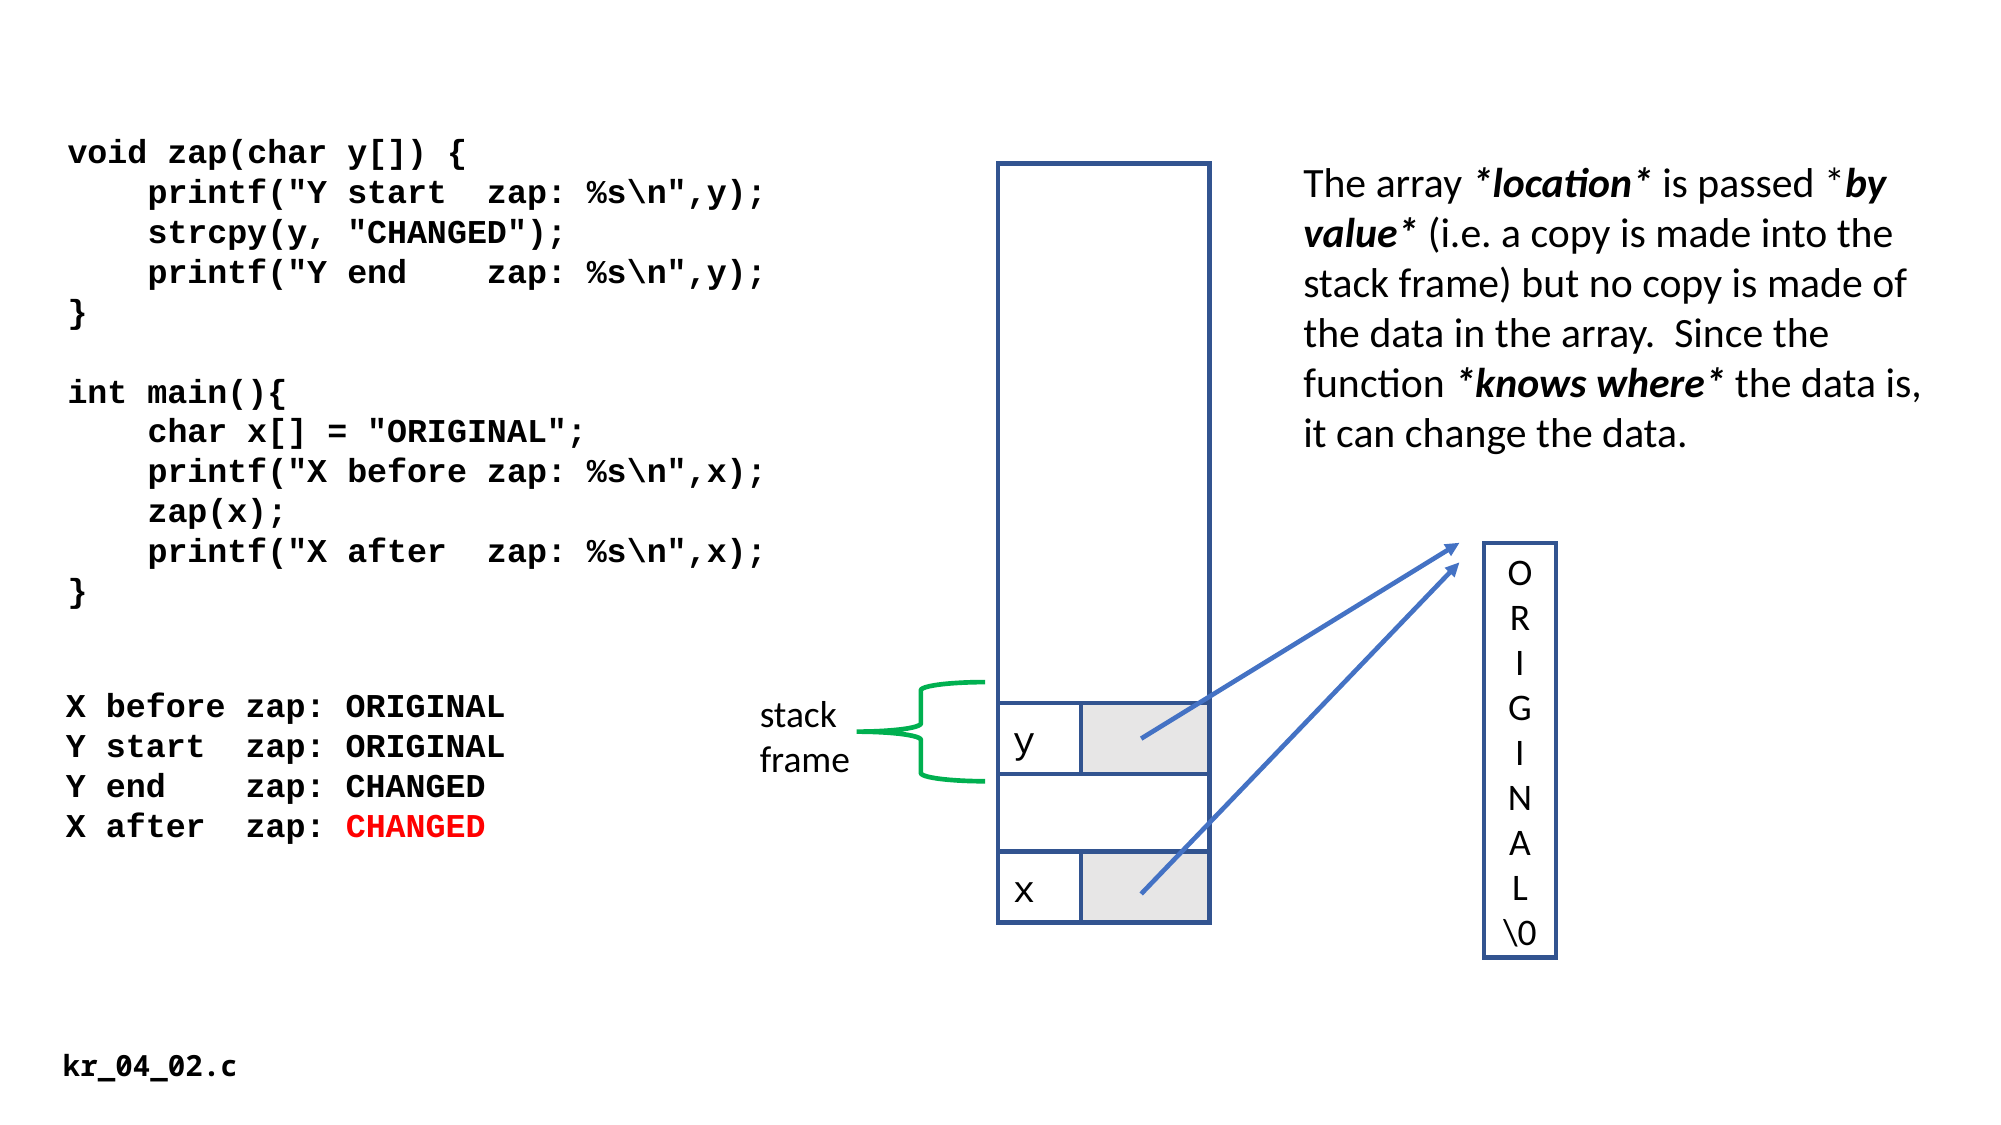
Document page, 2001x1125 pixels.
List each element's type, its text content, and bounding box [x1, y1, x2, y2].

text_box [997, 162, 1211, 702]
text_box x [997, 851, 1080, 924]
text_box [1141, 542, 1460, 562]
text_box [1080, 702, 1141, 775]
text_box [1080, 851, 1211, 924]
text_box [997, 775, 1141, 851]
text_box O R I G I N A L \0 [1483, 542, 1557, 959]
text_box kr_04_02.c [48, 1039, 275, 1090]
text_box X before zap: ORIGINAL Y start zap: ORIGINAL Y end zap: CHANGED X after zap: CHANGED [51, 676, 521, 852]
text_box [1141, 562, 1460, 894]
text_box [877, 681, 986, 782]
text_box void zap(char y[]) { printf("Y start zap: %s\n",y); strcpy(y, "CHANGED"); printf("Y end zap: %s\n",y); } int main(){ char x[] = "ORIGINAL"; printf("X before zap: %s\n",x); zap(x); printf("X after zap: %s\n",x); } [52, 122, 783, 617]
text_box The array *location* is passed *by value* (i.e. a copy is made into the stack frame) but no copy is made of the data in the array. Since the function *knows where* the data is, it can change the data. [1288, 148, 1940, 464]
text_box stack frame [745, 682, 877, 787]
text_box y [997, 702, 1080, 775]
